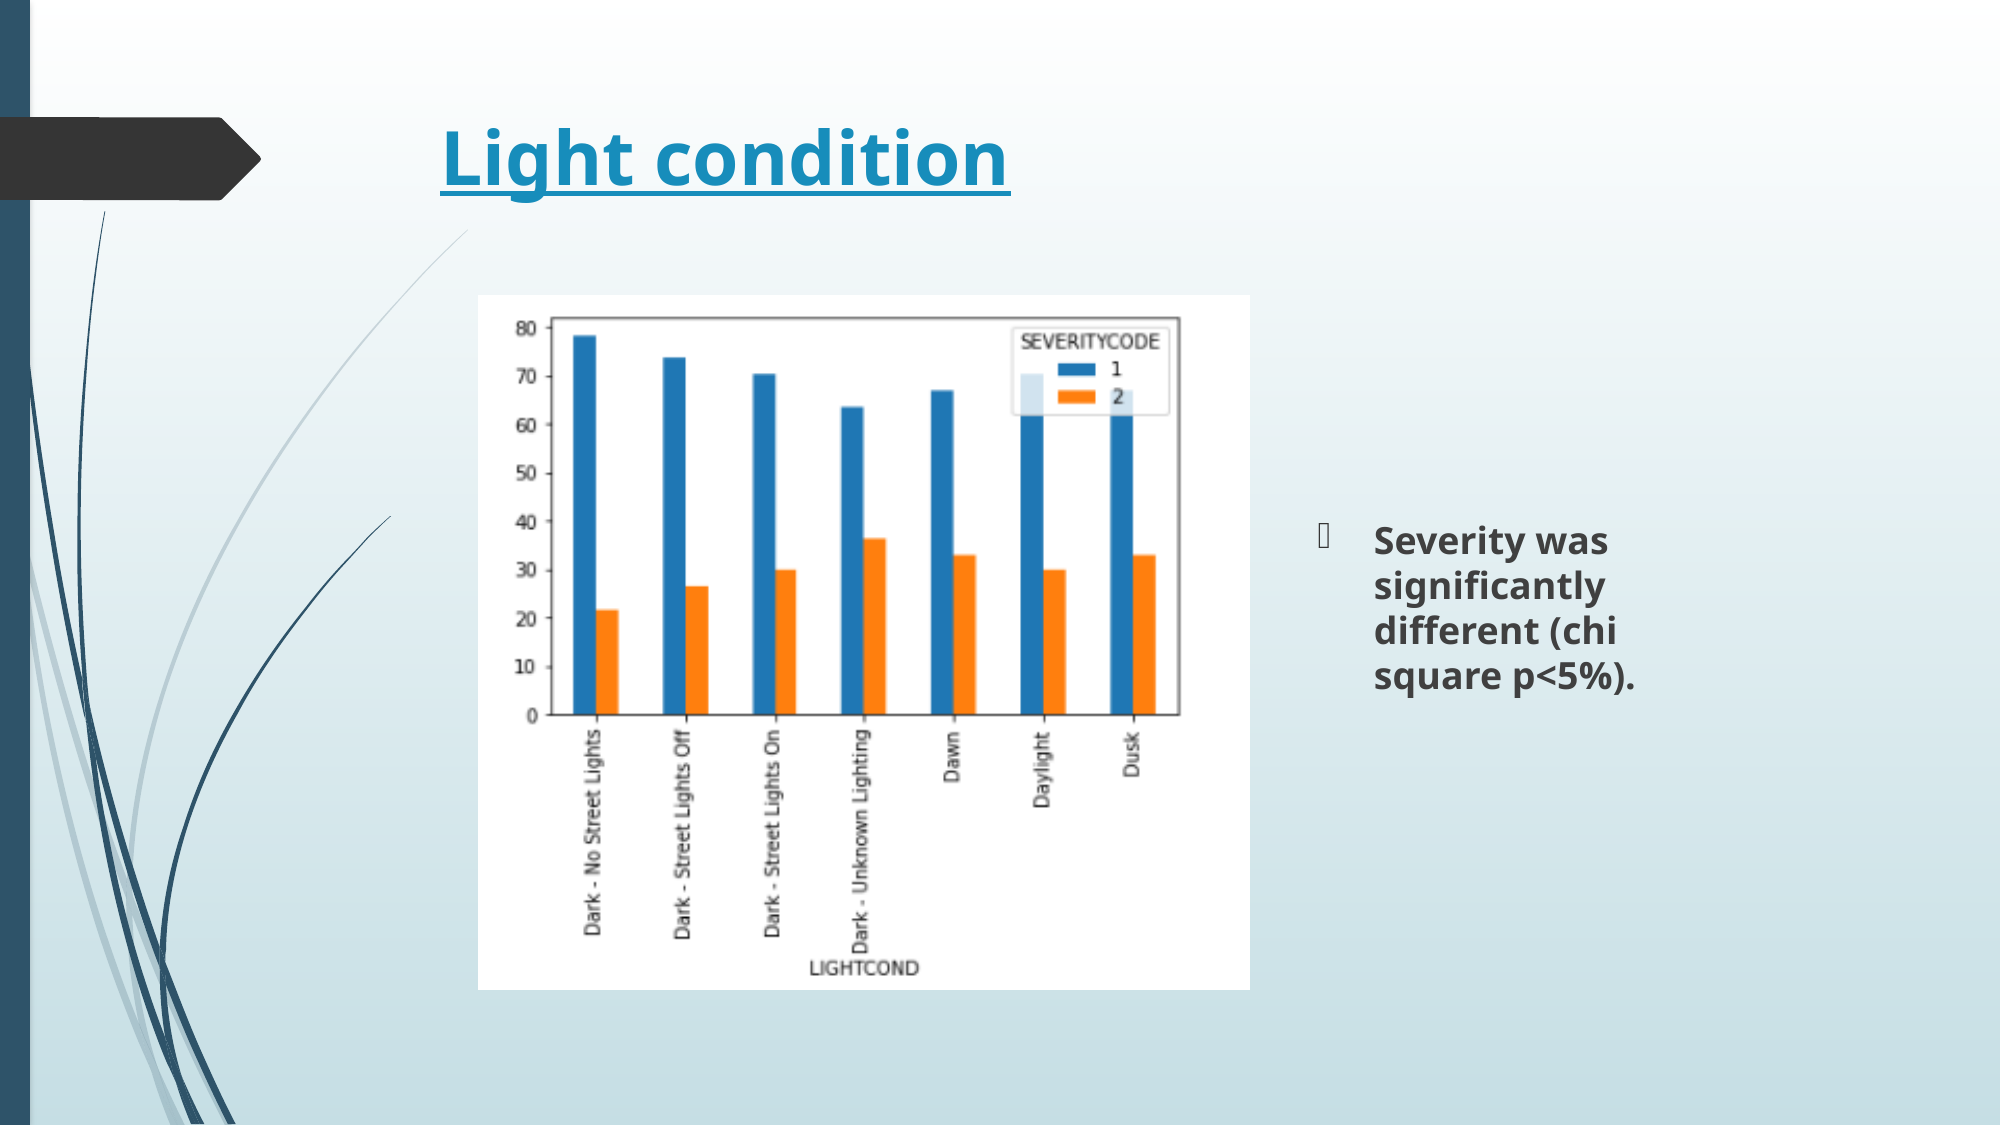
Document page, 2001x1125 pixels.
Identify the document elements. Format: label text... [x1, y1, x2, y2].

title Light condition [425, 102, 1888, 313]
picture [478, 295, 1250, 990]
list Severity was significantly different (chi square p<5%). [1302, 509, 1720, 727]
